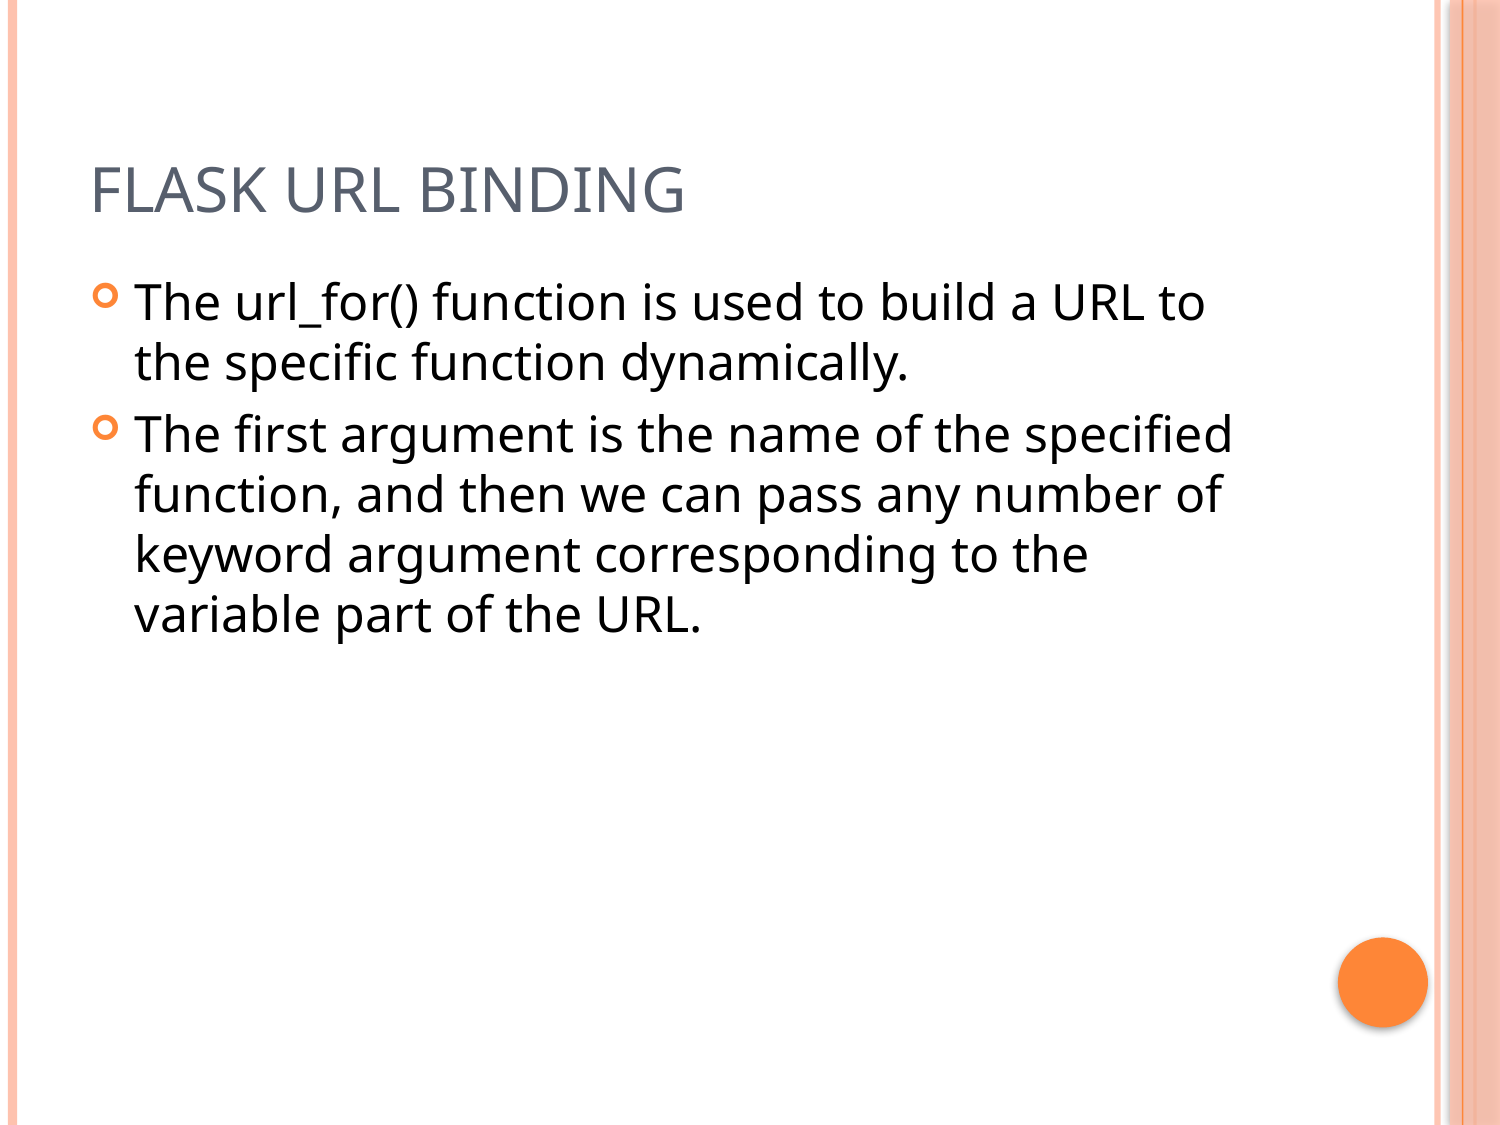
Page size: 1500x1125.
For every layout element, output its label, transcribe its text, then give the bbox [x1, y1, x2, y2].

title Flask Url Binding [75, 45, 1300, 233]
list The url_for() function is used to build a URL to the specific function dynamically. The first argument is the name of the specified function, and then we can pass any number of keyword argument corresponding to the variable part of the URL. [75, 262, 1300, 1062]
